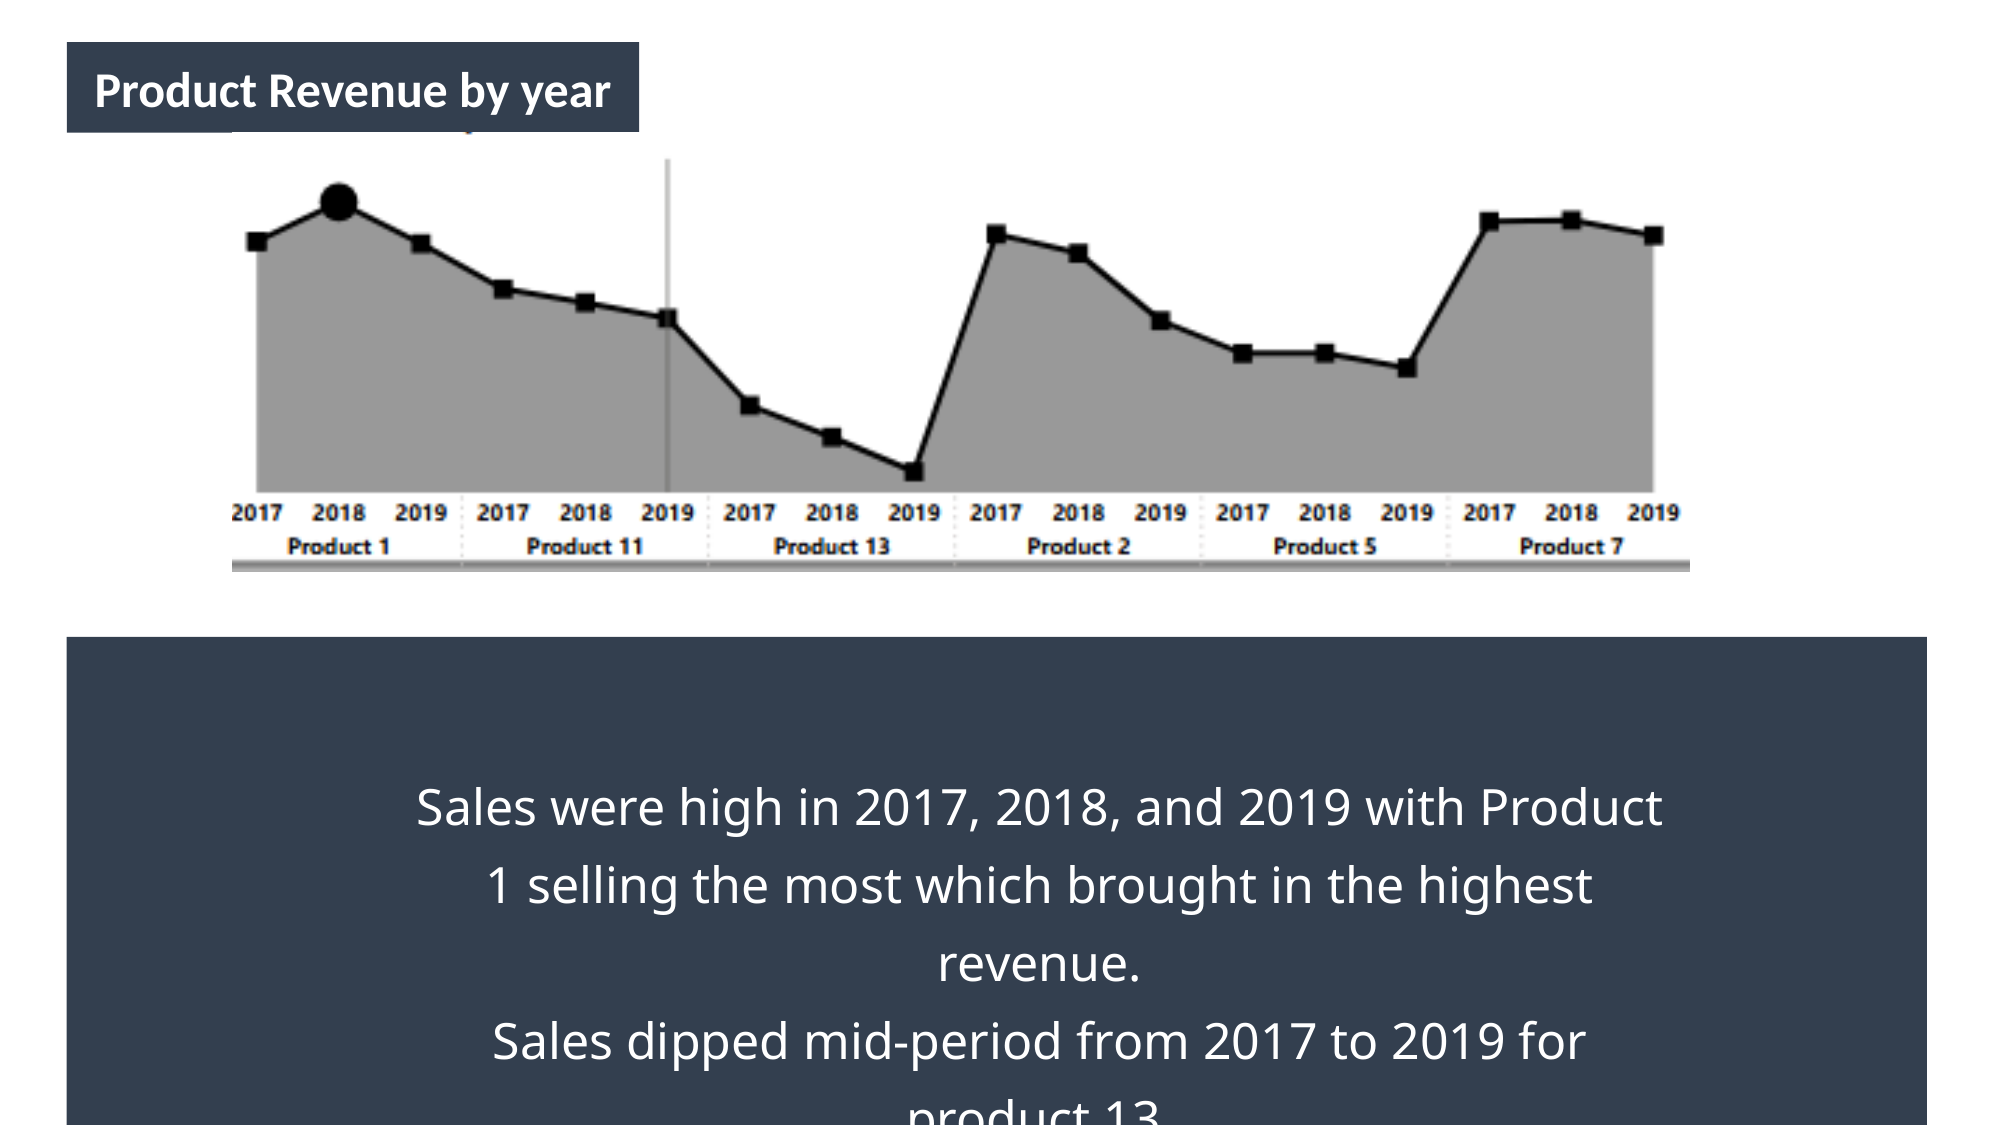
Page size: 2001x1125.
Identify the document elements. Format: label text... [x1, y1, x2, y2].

picture [232, 132, 1690, 572]
text_box Product Revenue by year [66, 41, 640, 134]
text_box Sales were high in 2017, 2018, and 2019 with Product 1 selling the most which brought in the highest revenue. Sales dipped mid-period from 2017 to 2019 for product 13. [391, 750, 1690, 1125]
text_box [66, 636, 1928, 1125]
